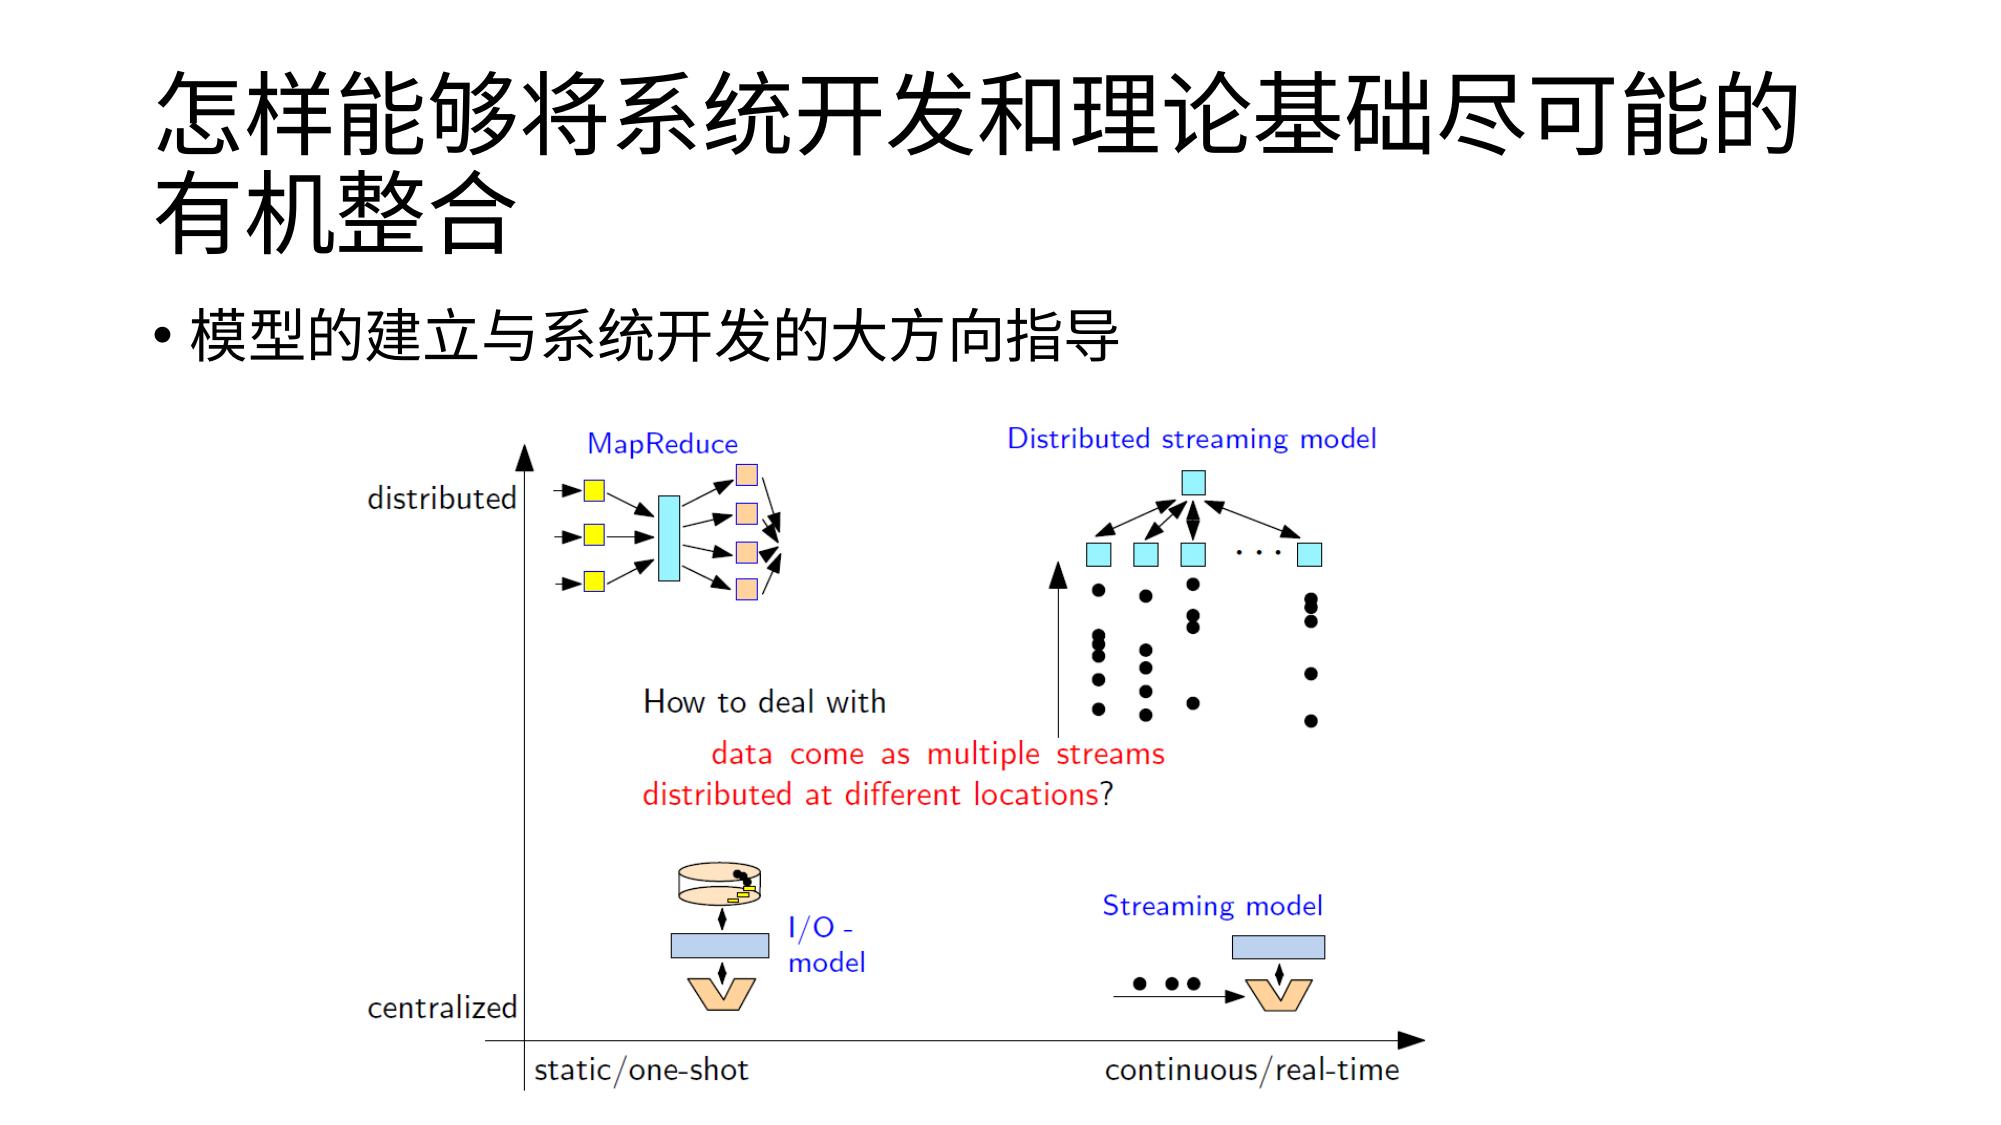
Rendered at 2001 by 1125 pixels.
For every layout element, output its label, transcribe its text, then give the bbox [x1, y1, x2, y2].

picture [354, 402, 1446, 1099]
title 怎样能够将系统开发和理论基础尽可能的有机整合 [137, 59, 1863, 278]
list 模型的建立与系统开发的大方向指导 [137, 299, 1863, 1014]
